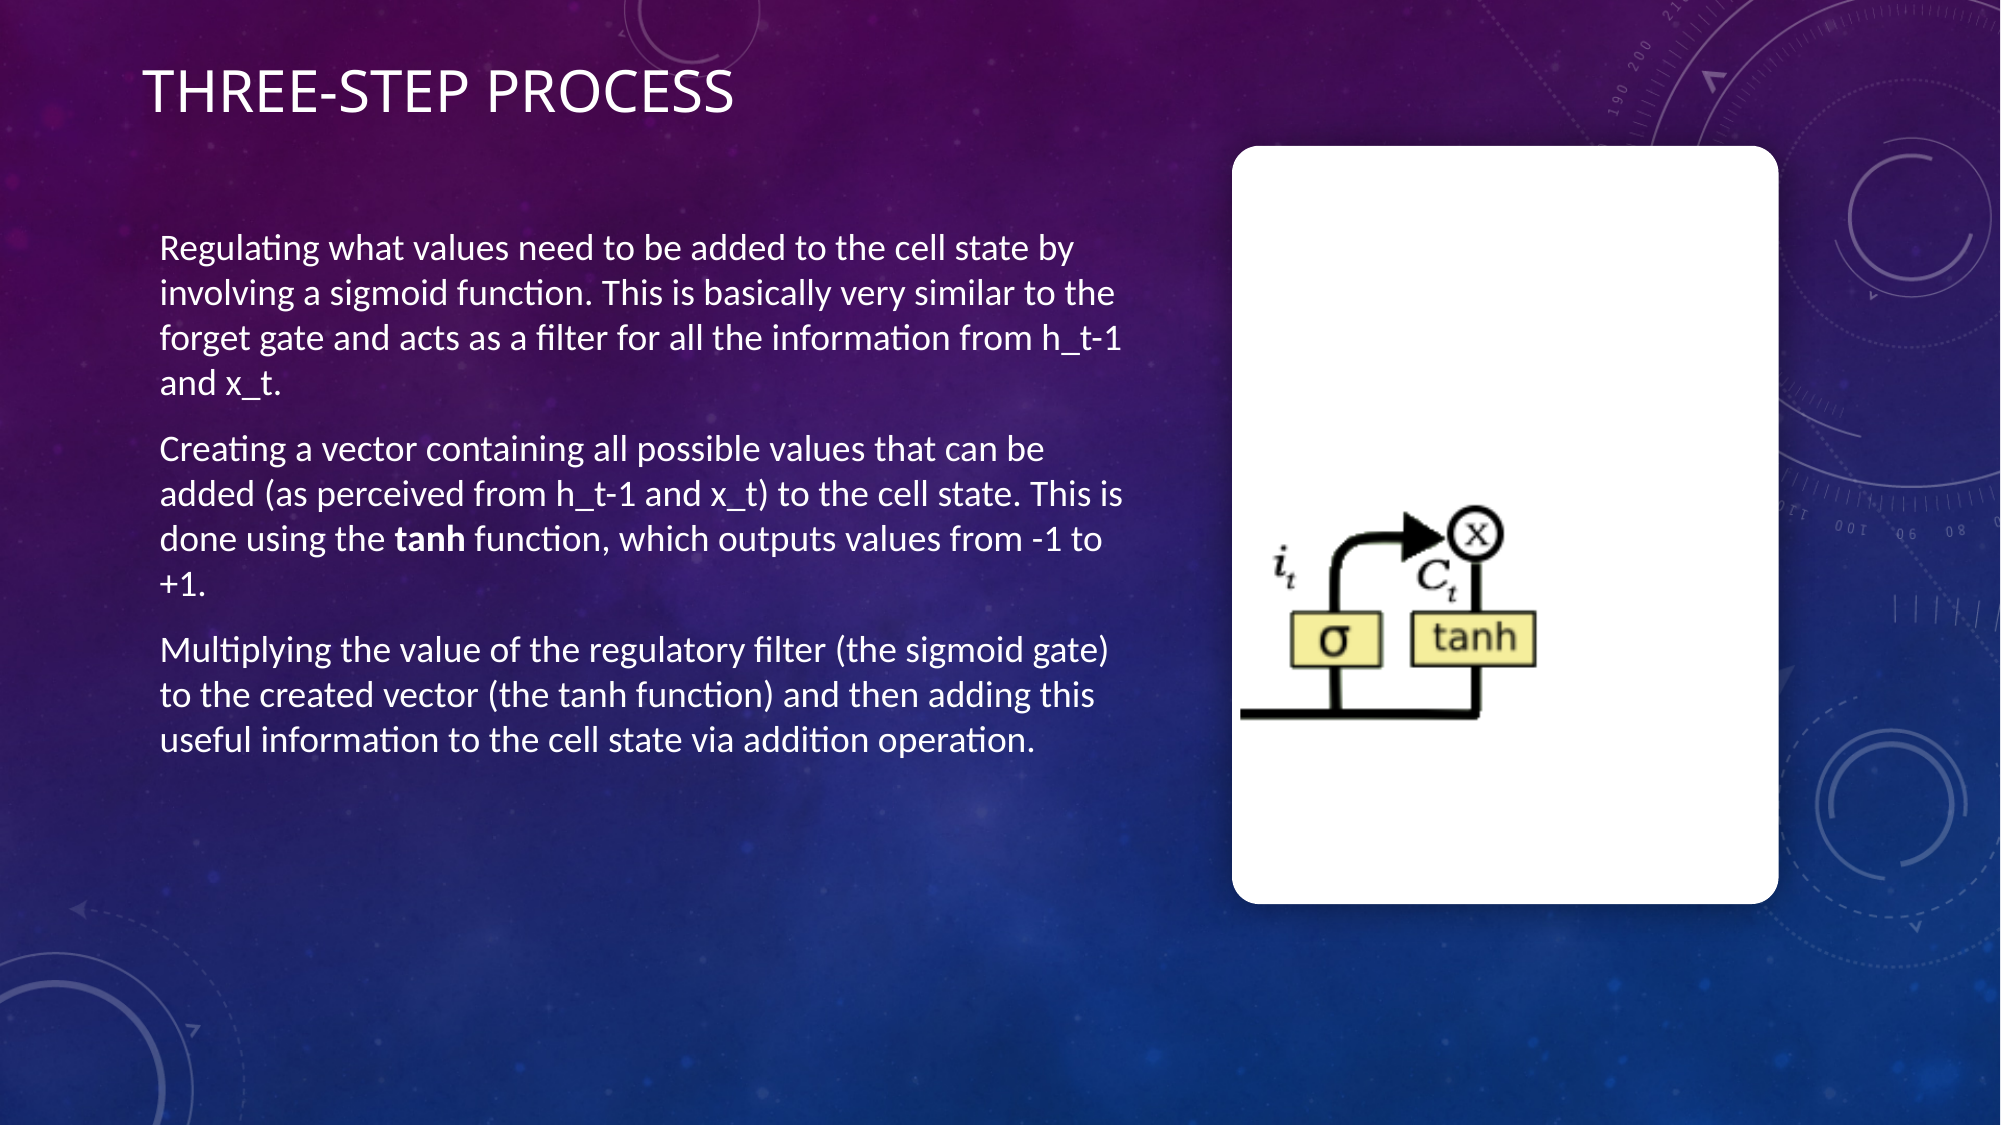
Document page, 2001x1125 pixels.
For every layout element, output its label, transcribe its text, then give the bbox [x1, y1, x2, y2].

title three-step process [112, 42, 1775, 132]
list Regulating what values need to be added to the cell state by involving a sigmoid function. This is basically very similar to the forget gate and acts as a filter for all the information from h_t-1 and x_t. Creating a vector containing all possible values that can be added (as perceived from h_t-1 and x_t) to the cell state. This is done using the tanh function, which outputs values from -1 to +1. Multiplying the value of the regulatory filter (the sigmoid gate) to the created vector (the tanh function) and then adding this useful information to the cell state via addition operation. [144, 149, 1156, 900]
picture [0, 0, 2001, 1125]
